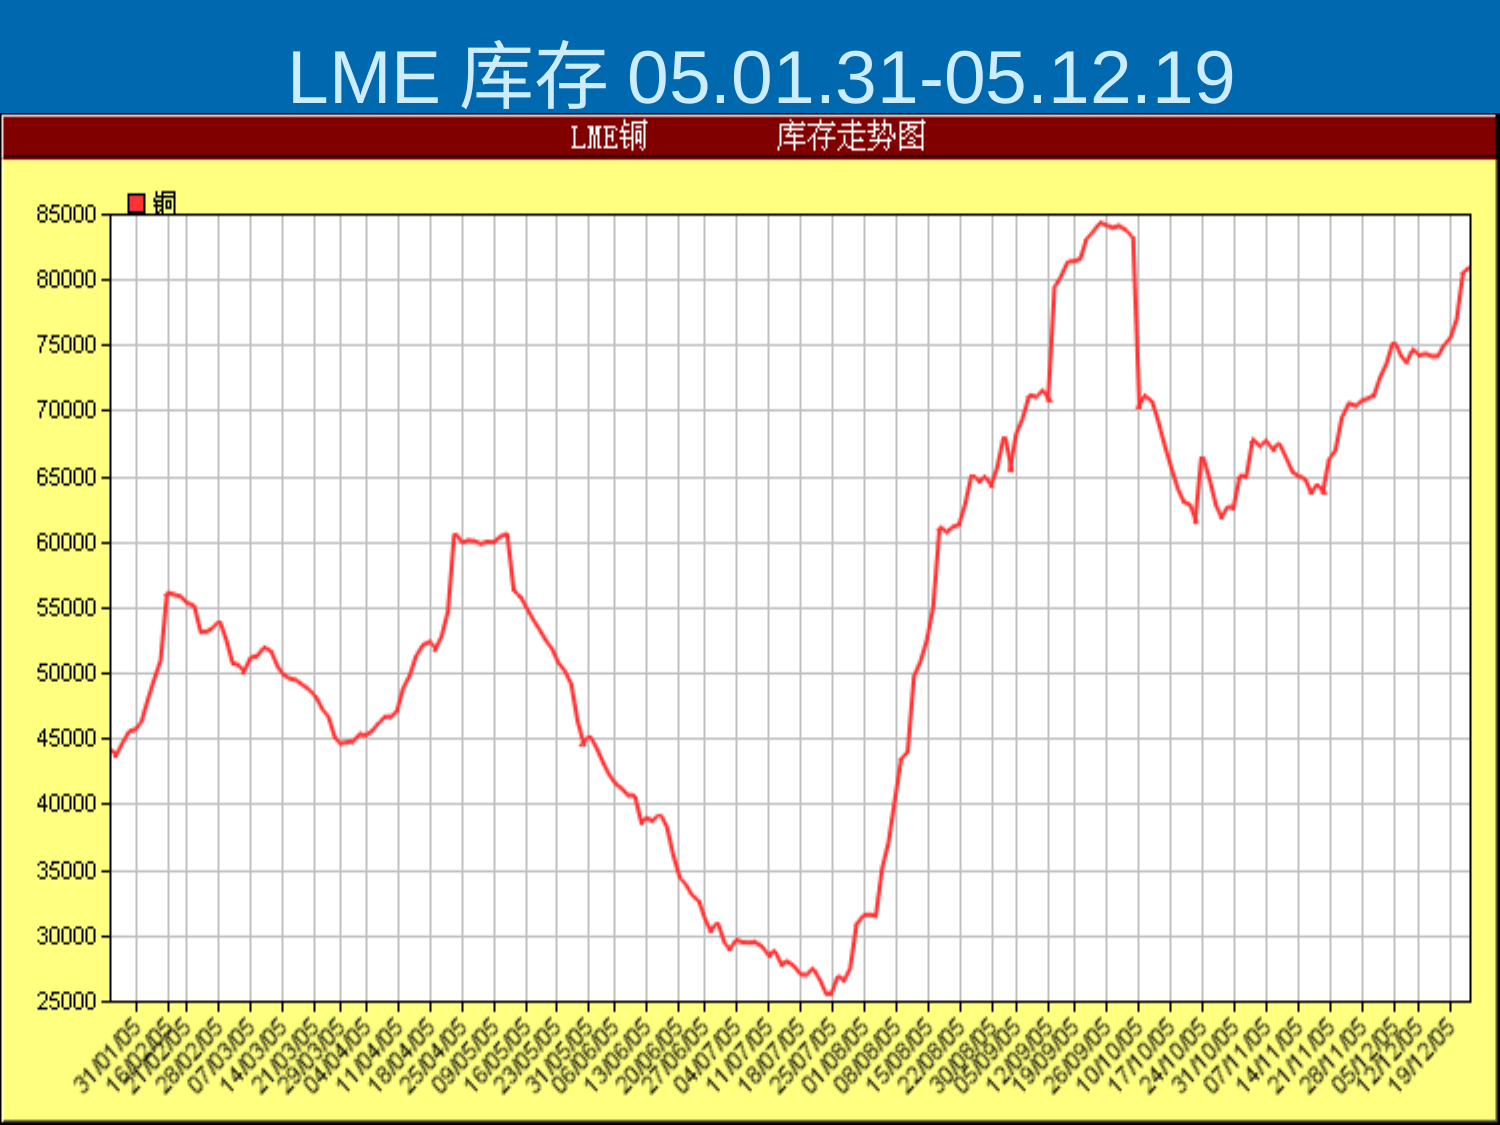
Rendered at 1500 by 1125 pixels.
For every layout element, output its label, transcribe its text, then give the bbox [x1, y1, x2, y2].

title LME库存05.01.31-05.12.19 [112, 31, 1412, 111]
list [0, 113, 1500, 1125]
